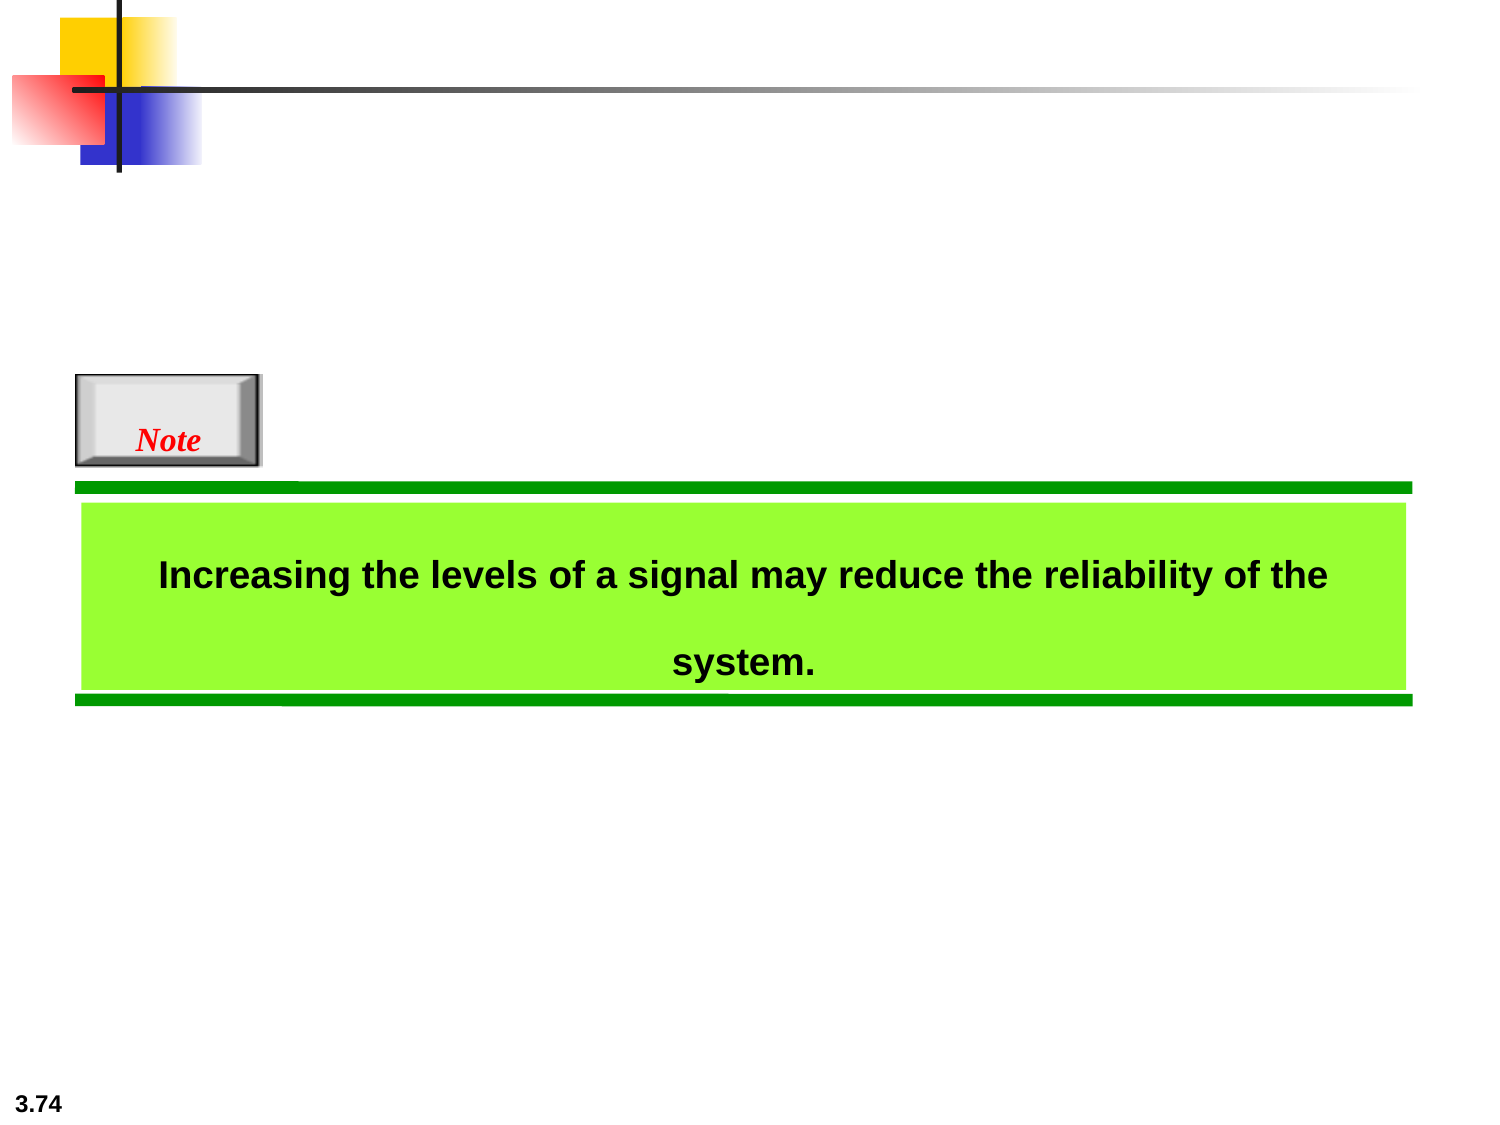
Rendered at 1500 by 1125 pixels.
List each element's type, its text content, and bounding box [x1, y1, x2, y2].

text_box [12, 75, 105, 145]
text_box [116, 0, 122, 87]
text_box [80, 93, 116, 165]
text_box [74, 374, 263, 469]
text_box [141, 93, 202, 165]
text_box Increasing the levels of a signal may reduce the reliability of the system. [81, 502, 1407, 690]
text_box [122, 17, 177, 86]
slide_number 3.74 [0, 1049, 313, 1125]
text_box [122, 93, 141, 165]
text_box [116, 93, 122, 173]
text_box [72, 87, 1423, 93]
text_box [60, 17, 116, 86]
